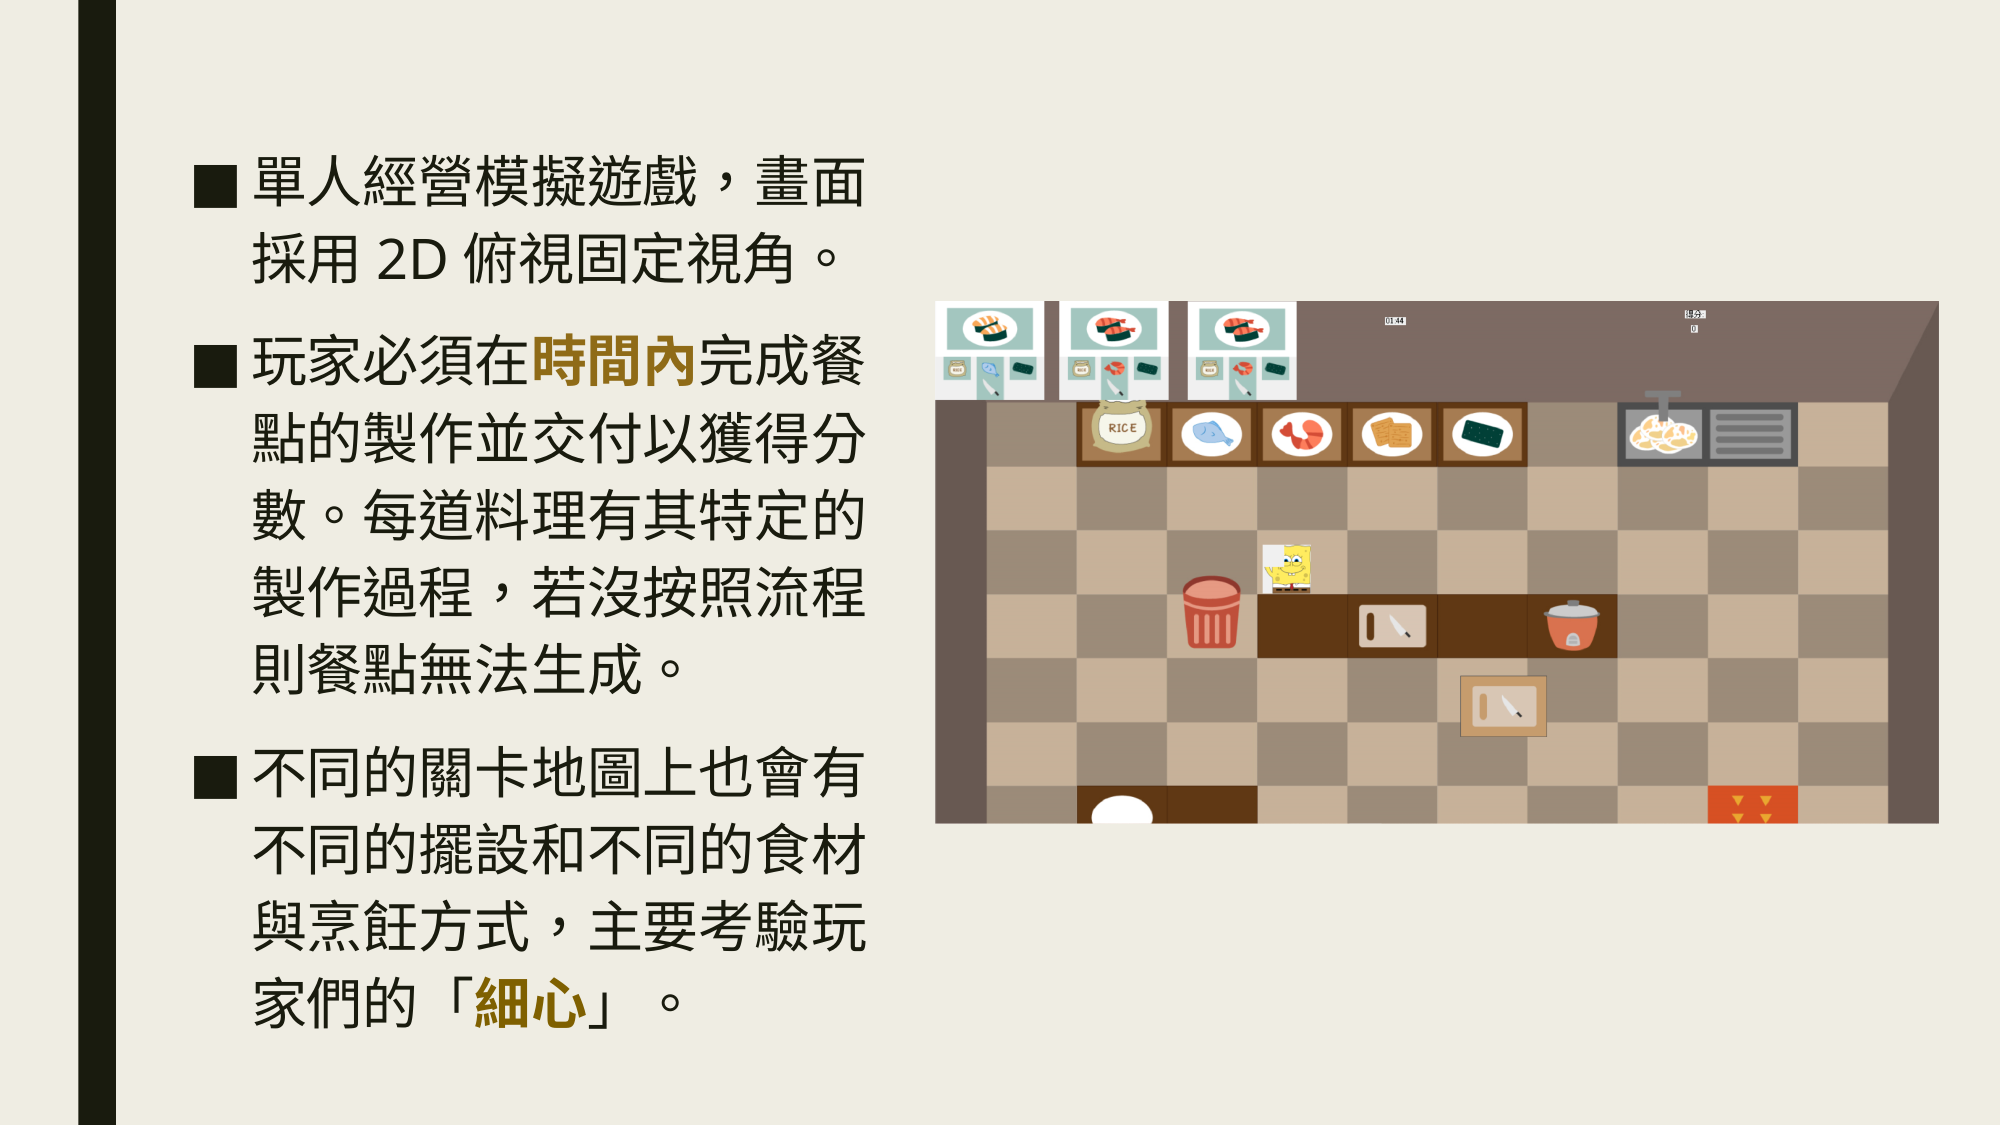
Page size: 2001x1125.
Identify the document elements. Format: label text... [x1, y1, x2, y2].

list 單人經營模擬遊戲，畫面採用2D俯視固定視角。 玩家必須在時間內完成餐點的製作並交付以獲得分數。每道料理有其特定的製作過程，若沒按照流程則餐點無法生成。 不同的關卡地圖上也會有不同的擺設和不同的食材與烹飪方式，主要考驗玩家們的「細心」。 [173, 128, 899, 997]
picture [935, 300, 1939, 824]
